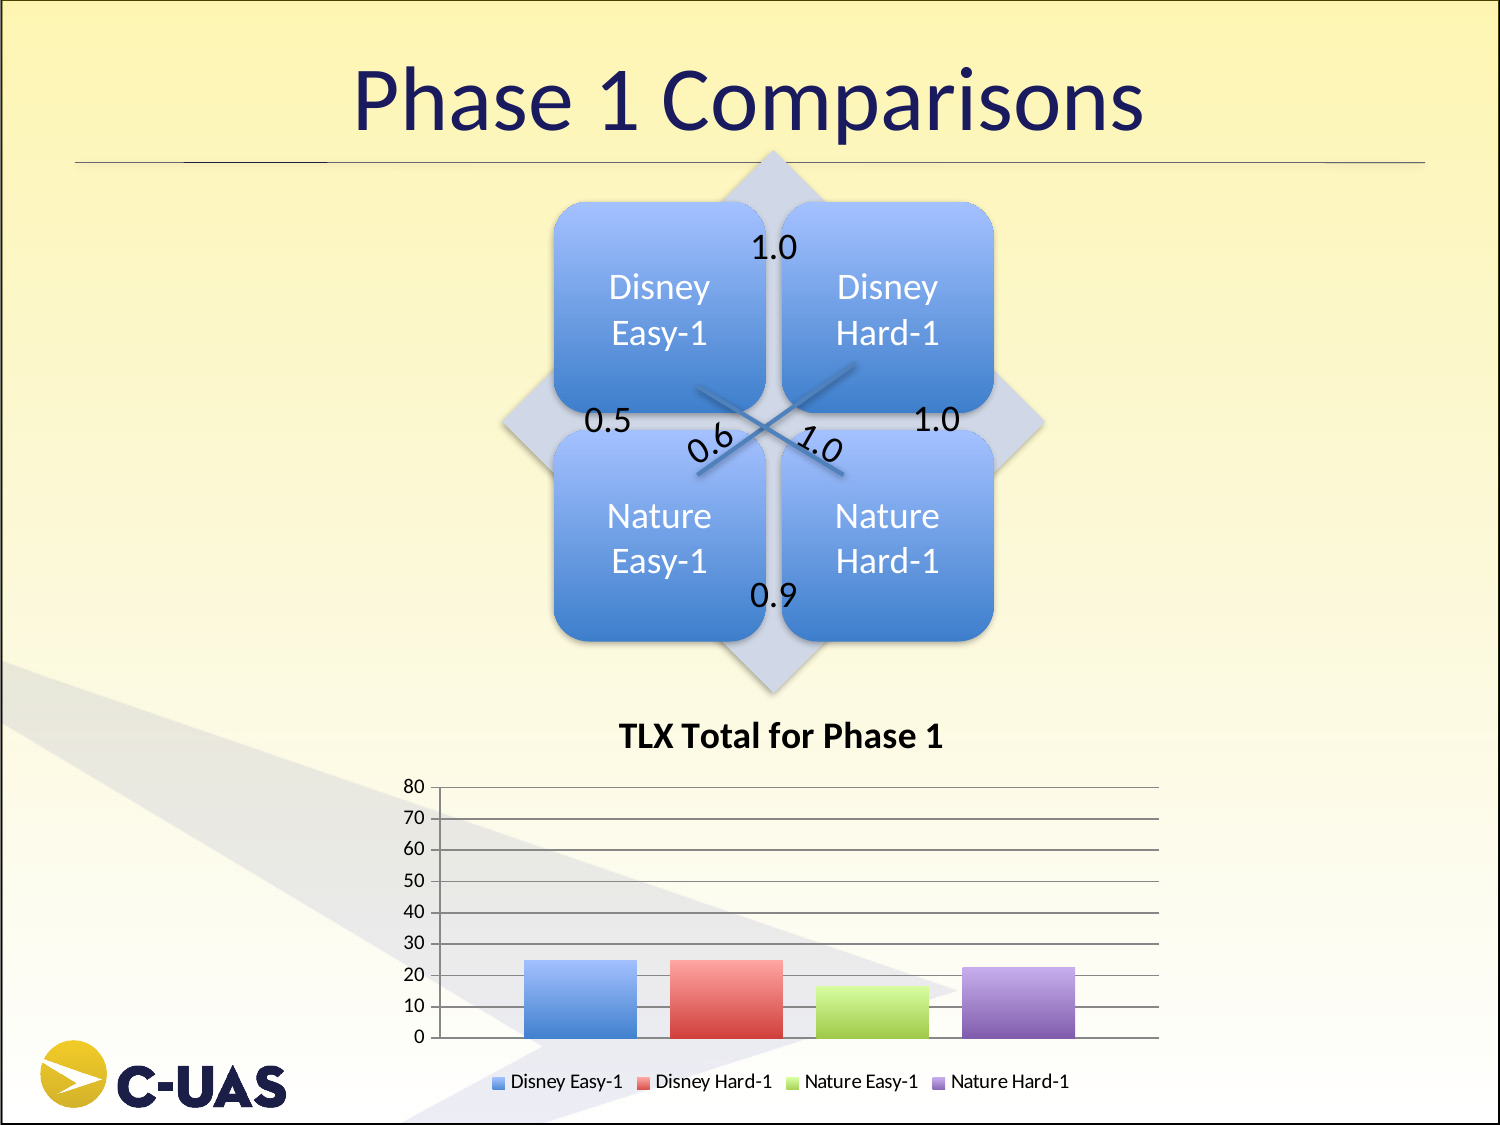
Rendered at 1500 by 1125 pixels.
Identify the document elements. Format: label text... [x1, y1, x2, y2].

chart [387, 692, 1176, 1100]
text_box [697, 362, 856, 476]
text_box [697, 386, 844, 476]
title Phase 1 Comparisons [75, 24, 1425, 163]
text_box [387, 149, 1161, 694]
picture [0, 0, 1500, 1125]
